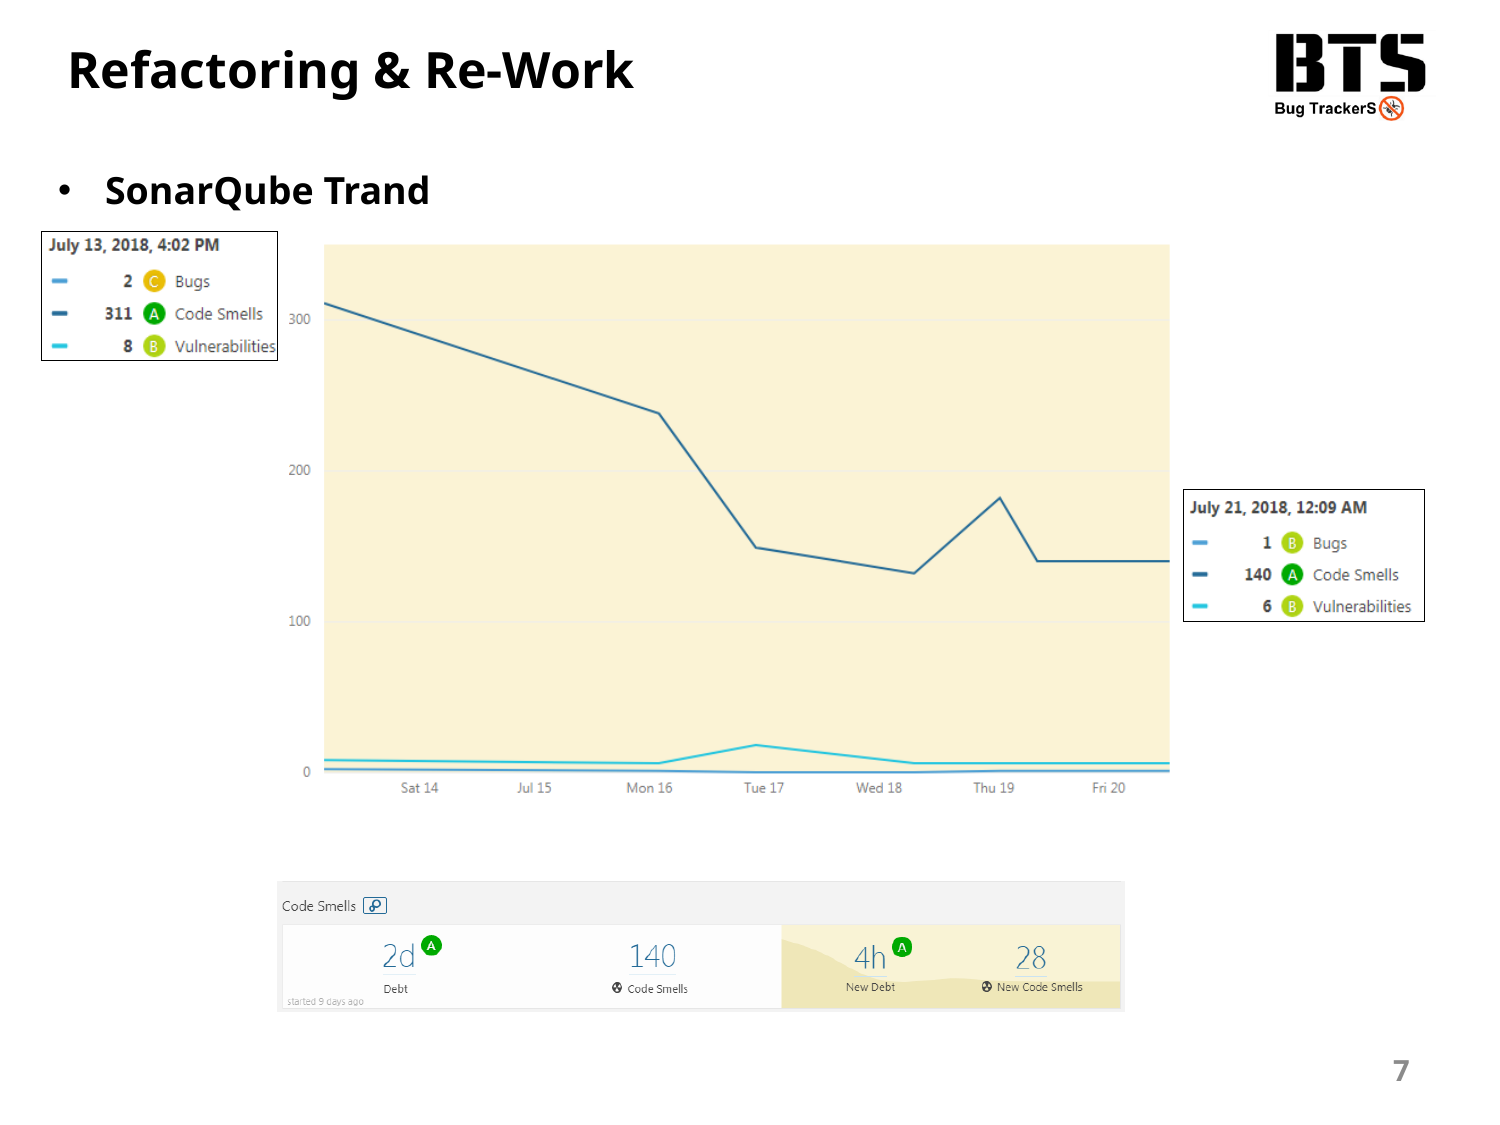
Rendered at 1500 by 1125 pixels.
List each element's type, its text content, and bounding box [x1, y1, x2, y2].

picture [289, 231, 1172, 803]
slide_number 7 [1074, 1042, 1425, 1103]
picture [277, 881, 1125, 1012]
picture [1263, 30, 1437, 127]
picture [41, 231, 278, 361]
picture [1183, 488, 1426, 622]
text_box SonarQube Trand [43, 146, 446, 220]
text_box Refactoring & Re-Work [53, 30, 798, 106]
